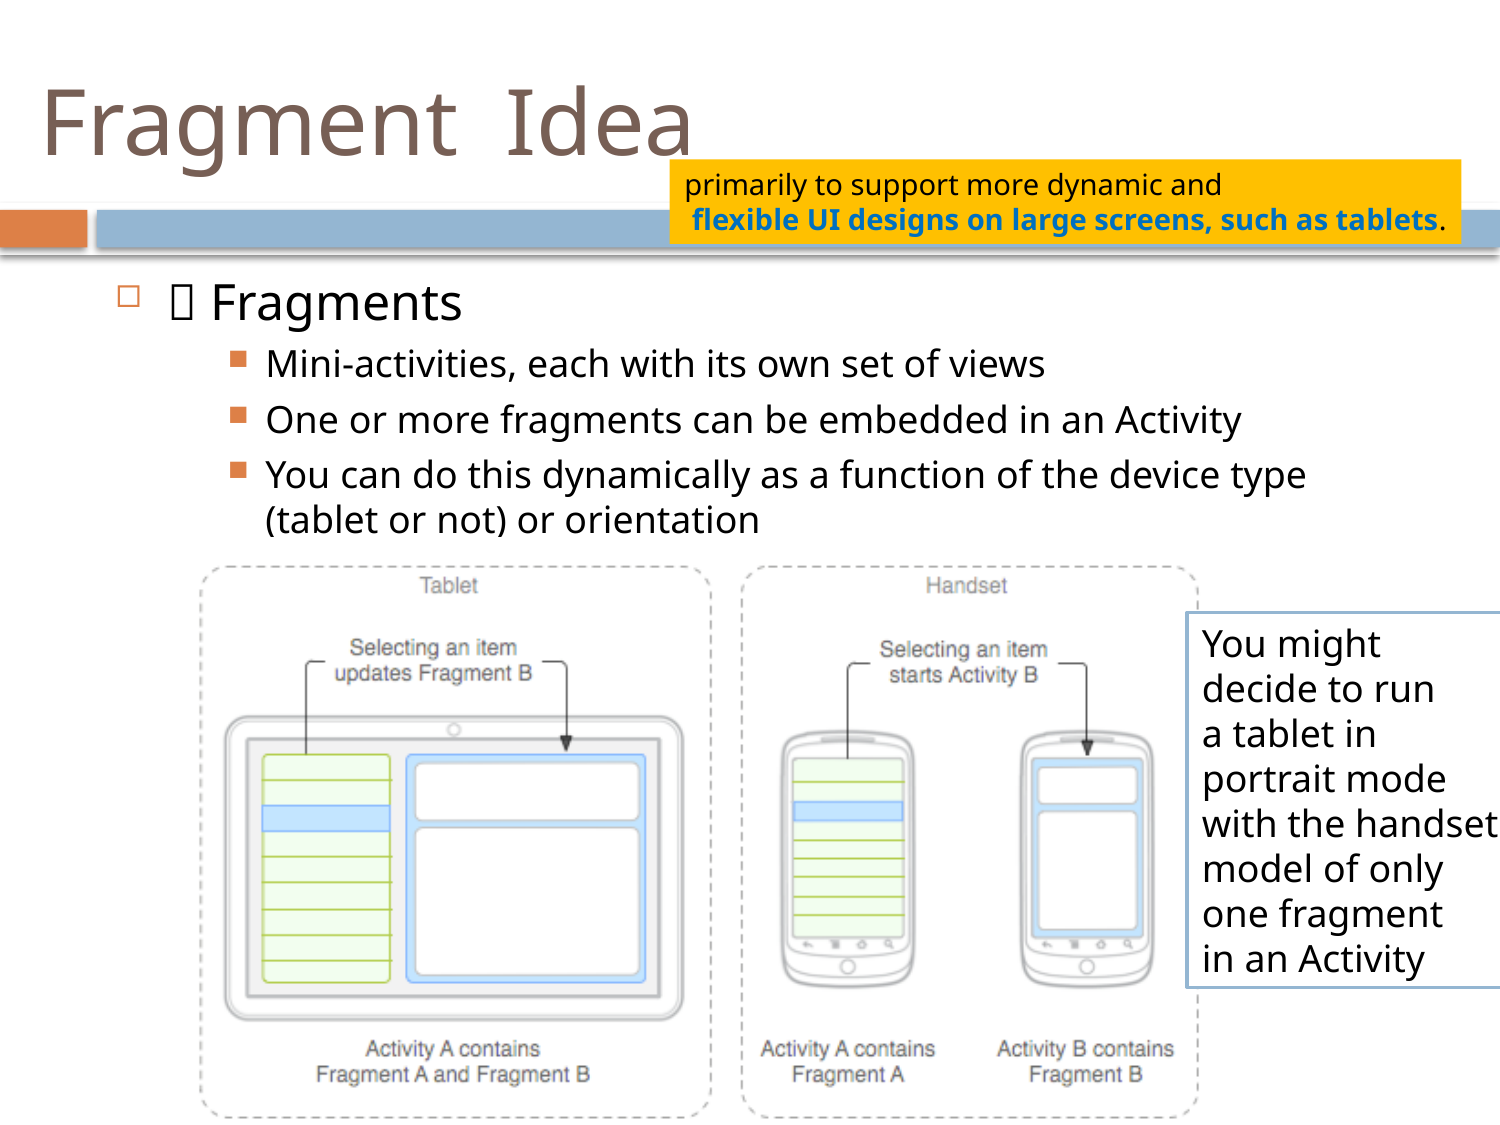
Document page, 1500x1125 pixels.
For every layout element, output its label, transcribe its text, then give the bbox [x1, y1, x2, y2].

text_box You might decide to run a tablet in portrait mode with the handset model of only one fragment in an Activity [1215, 611, 1500, 989]
text_box primarily to support more dynamic and flexible UI designs on large screens, such as tablets. [669, 159, 1462, 244]
list  Fragments Mini-activities, each with its own set of views One or more fragments can be embedded in an Activity You can do this dynamically as a function of the device type (tablet or not) or orientation [100, 262, 1438, 1000]
picture [187, 537, 1210, 1125]
title Fragment Idea [24, 37, 1363, 200]
